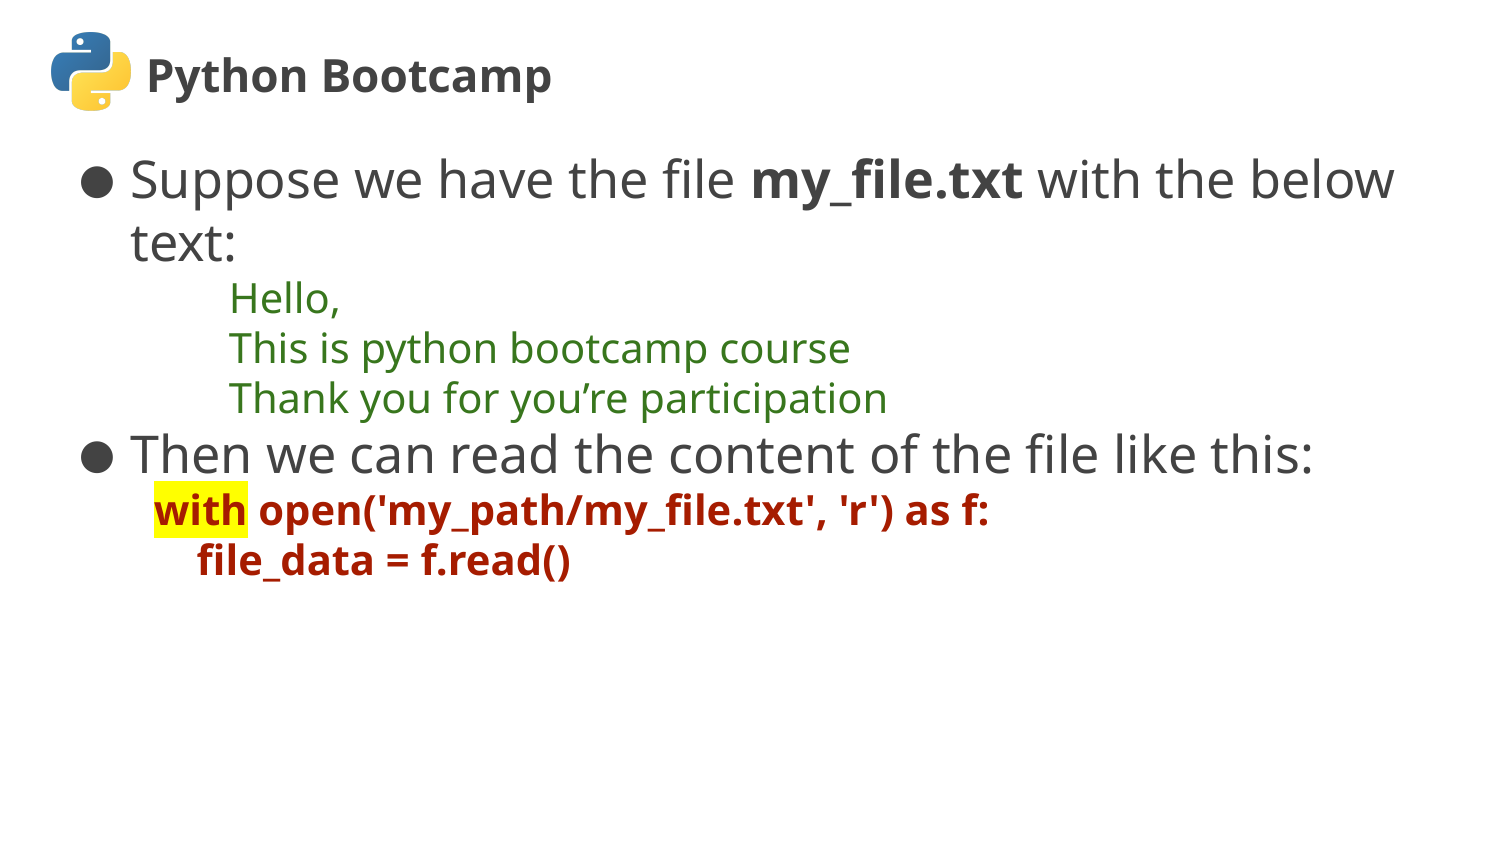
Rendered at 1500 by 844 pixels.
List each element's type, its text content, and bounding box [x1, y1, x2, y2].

text_box Suppose we have the file my_file.txt with the below text: Hello, This is python bootcamp course Thank you for you’re participation Then we can read the content of the file like this: with open('my_path/my_file.txt', 'r') as f: file_data = f.read() [56, 131, 1477, 713]
picture [51, 32, 131, 111]
